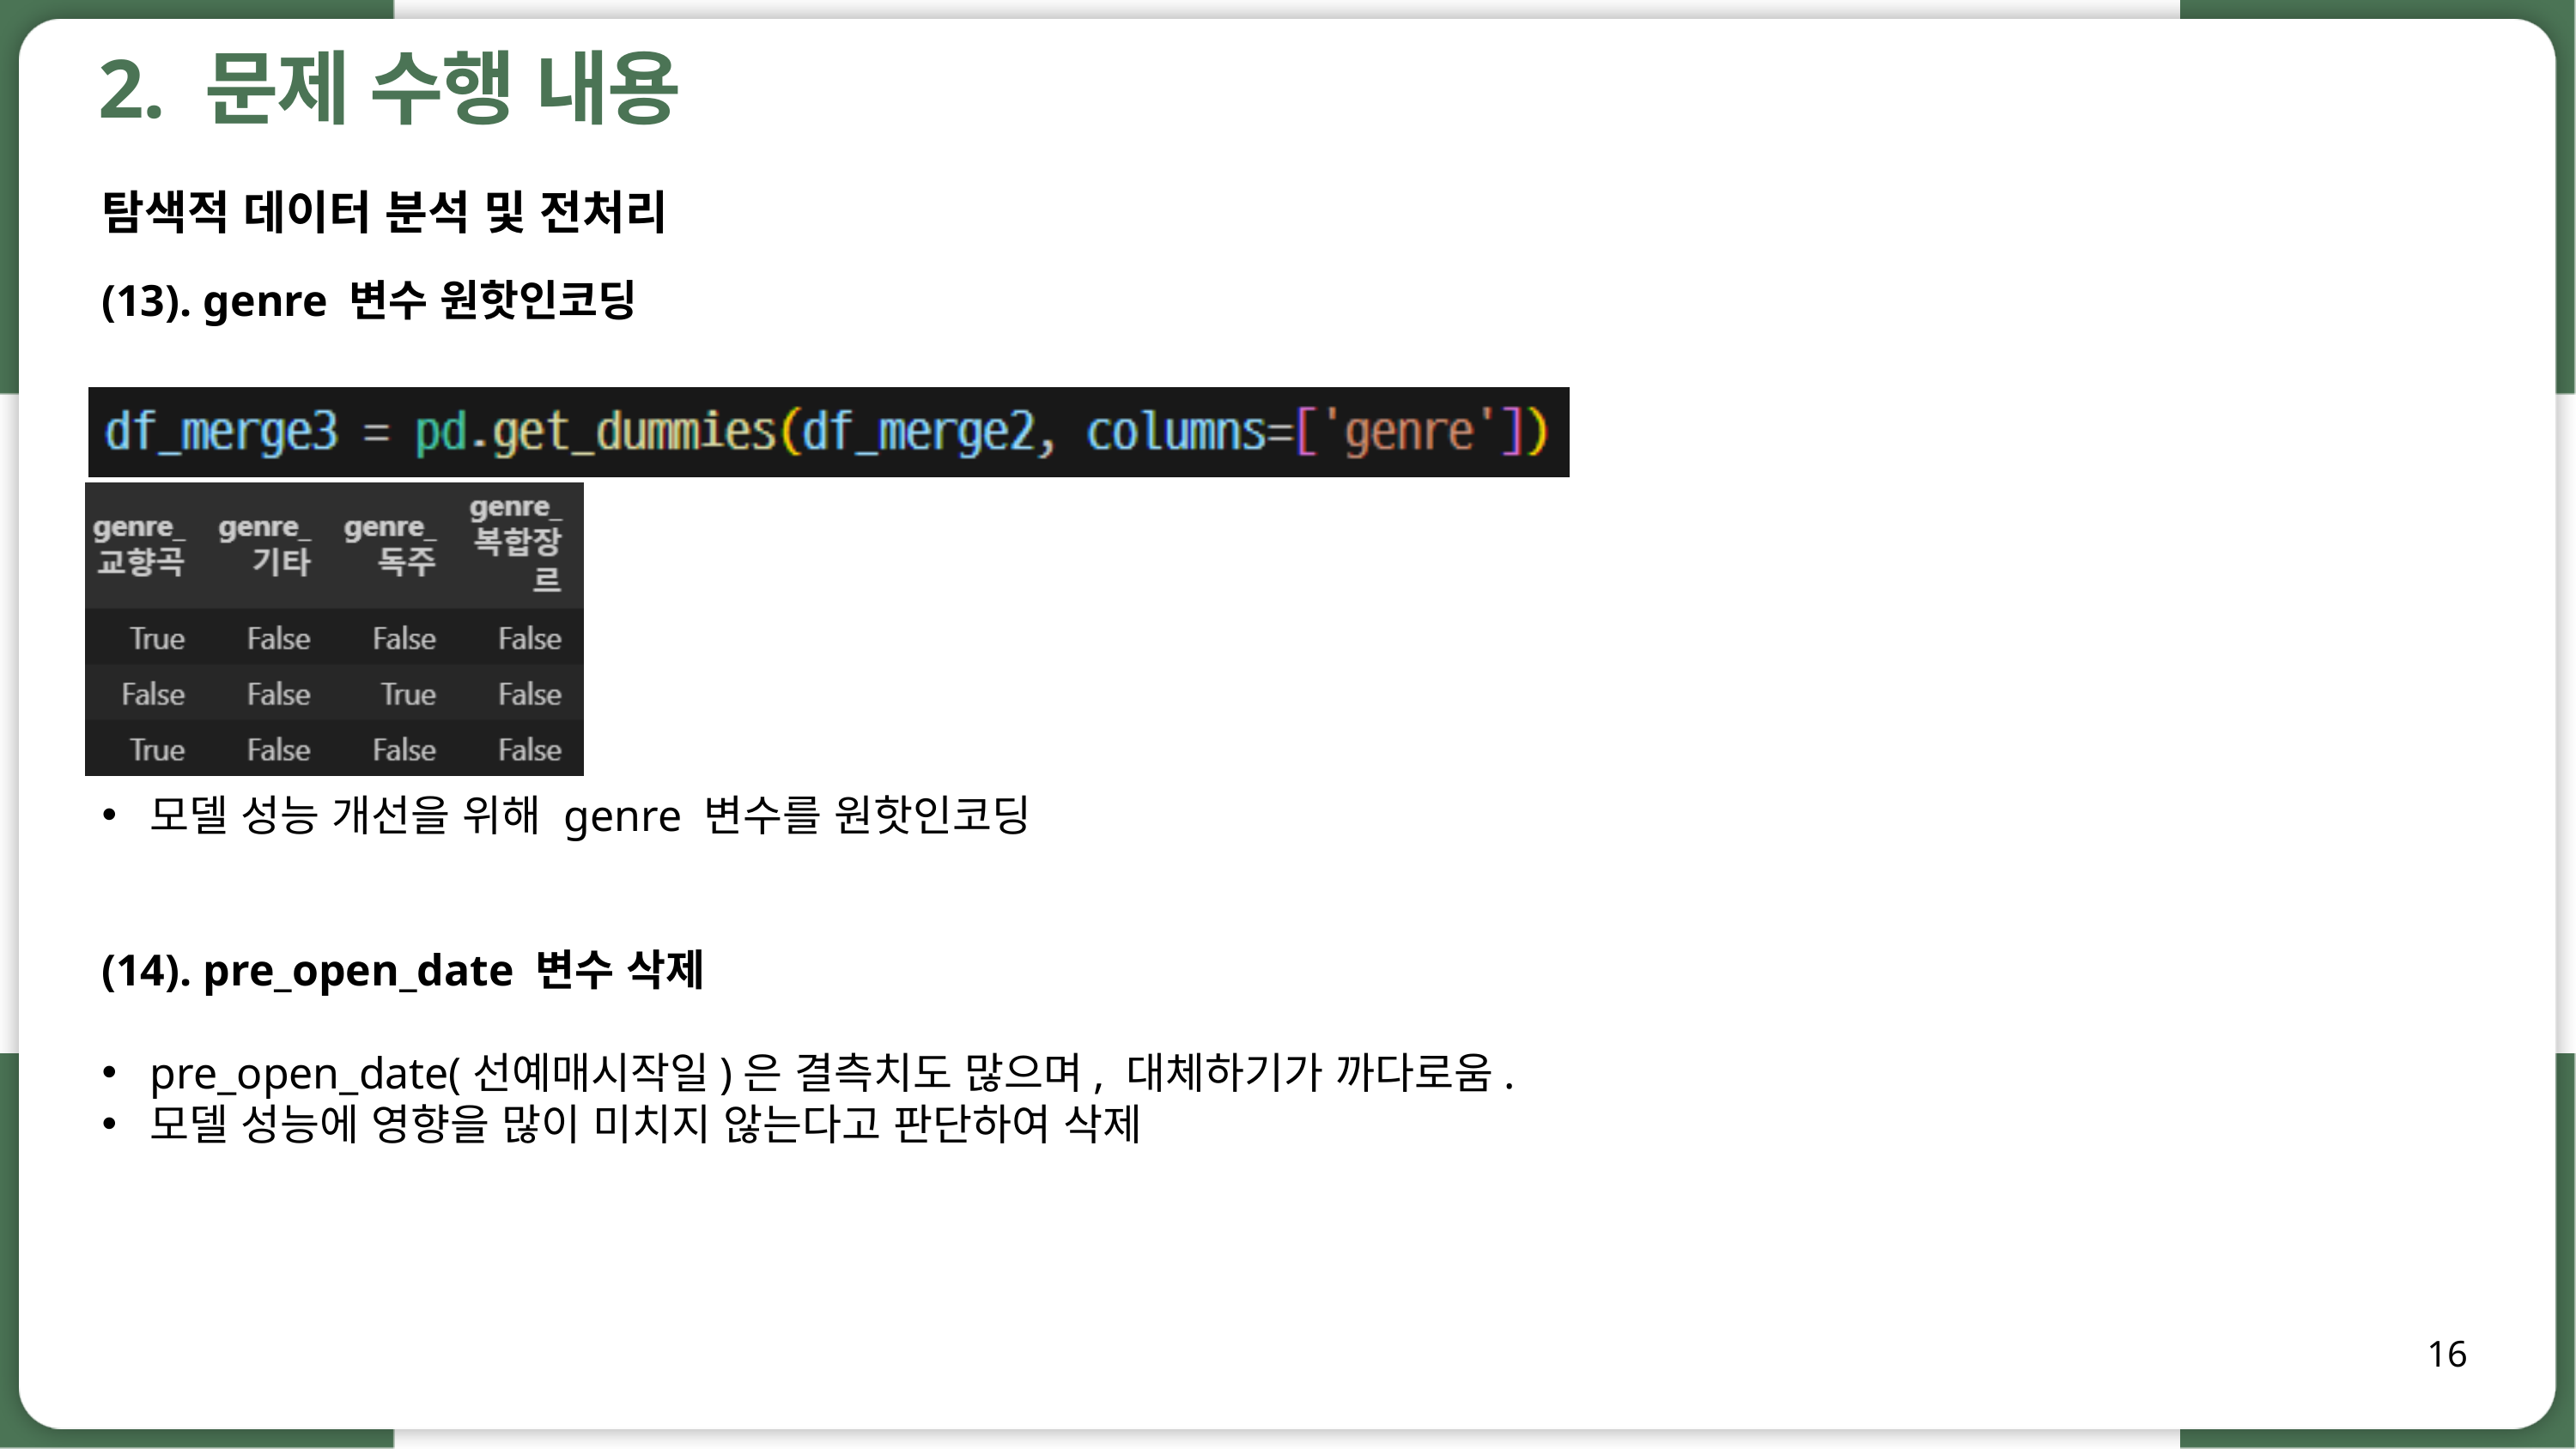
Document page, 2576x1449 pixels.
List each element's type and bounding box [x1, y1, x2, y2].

picture [88, 387, 1570, 478]
text_box [0, 0, 2576, 1449]
picture [85, 482, 584, 776]
